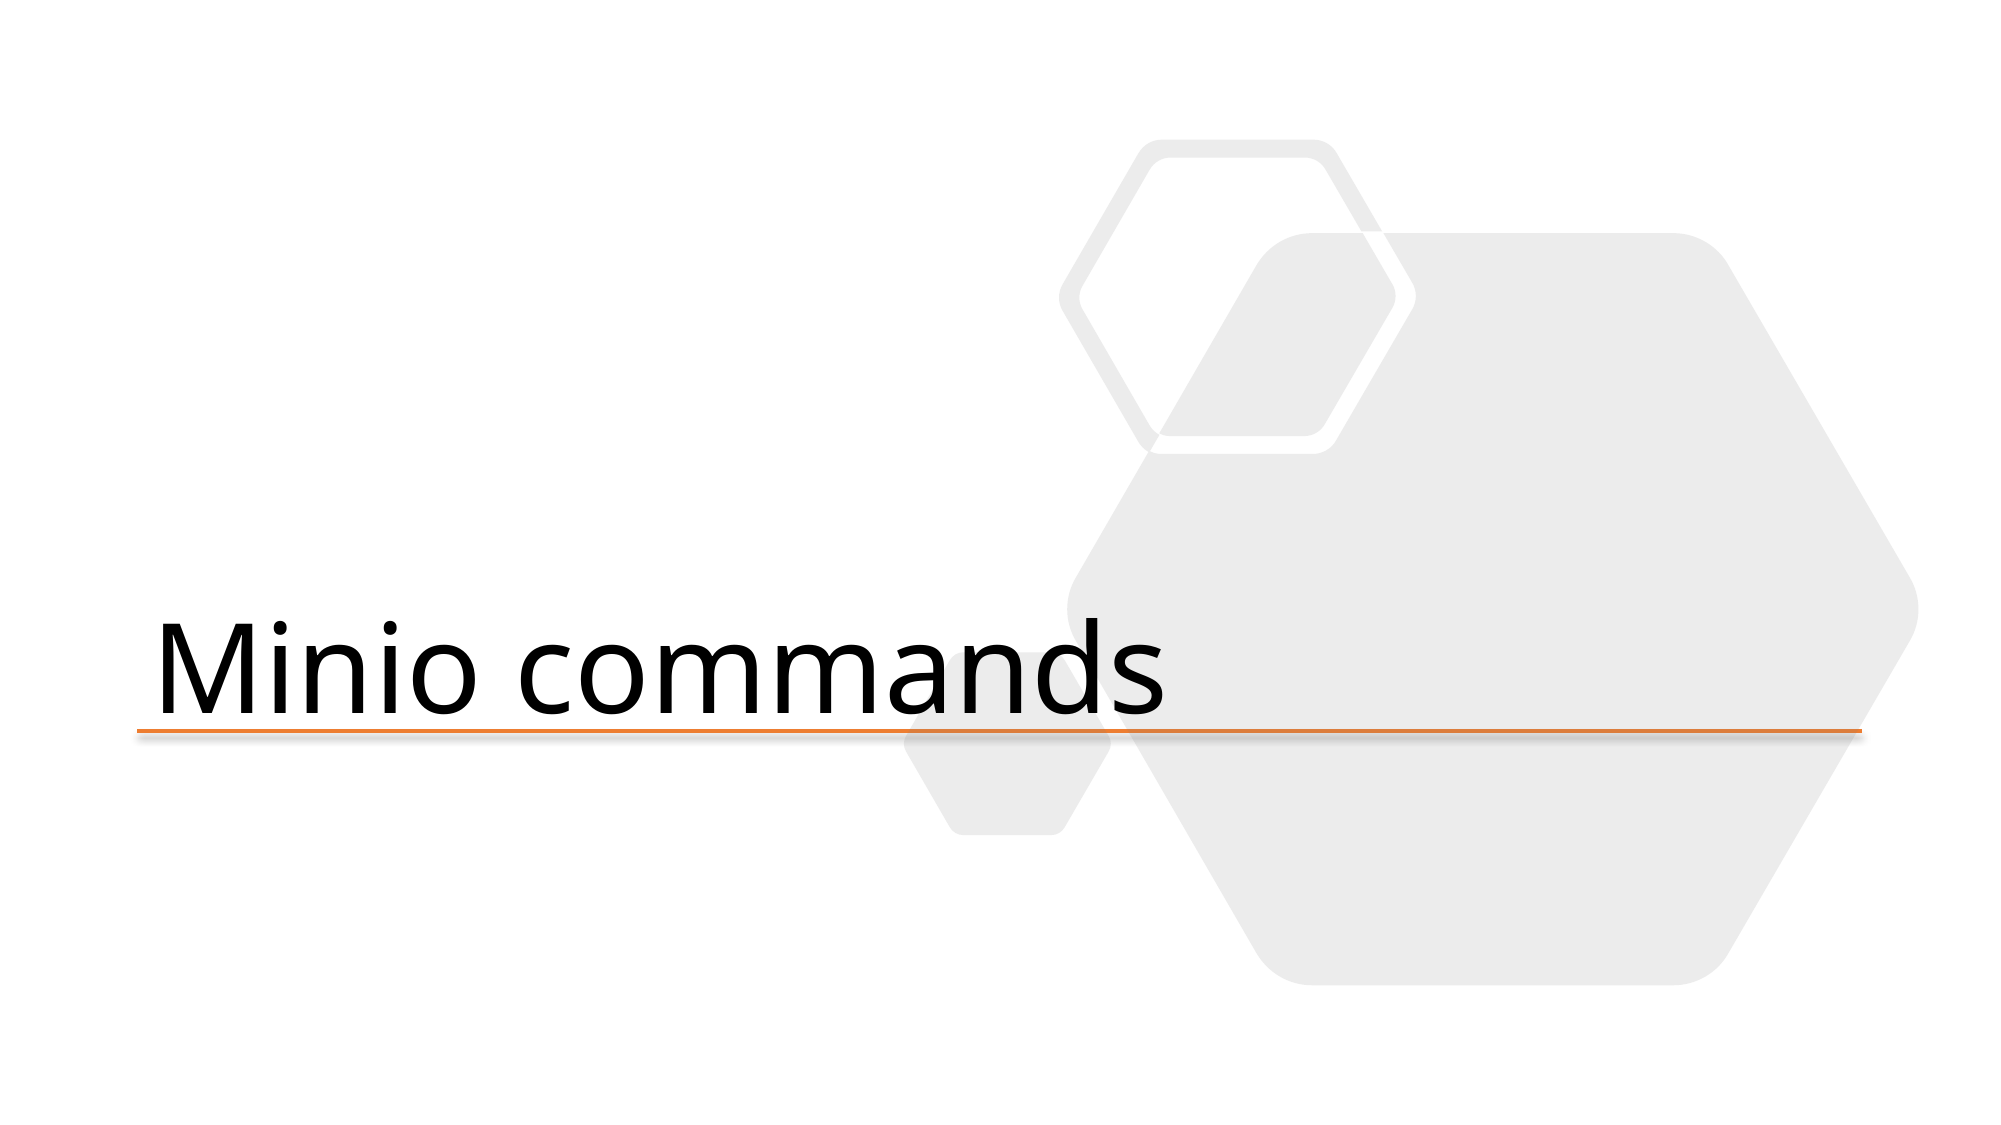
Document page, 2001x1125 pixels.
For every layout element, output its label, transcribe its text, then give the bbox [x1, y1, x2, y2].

title Minio commands [136, 280, 1862, 749]
